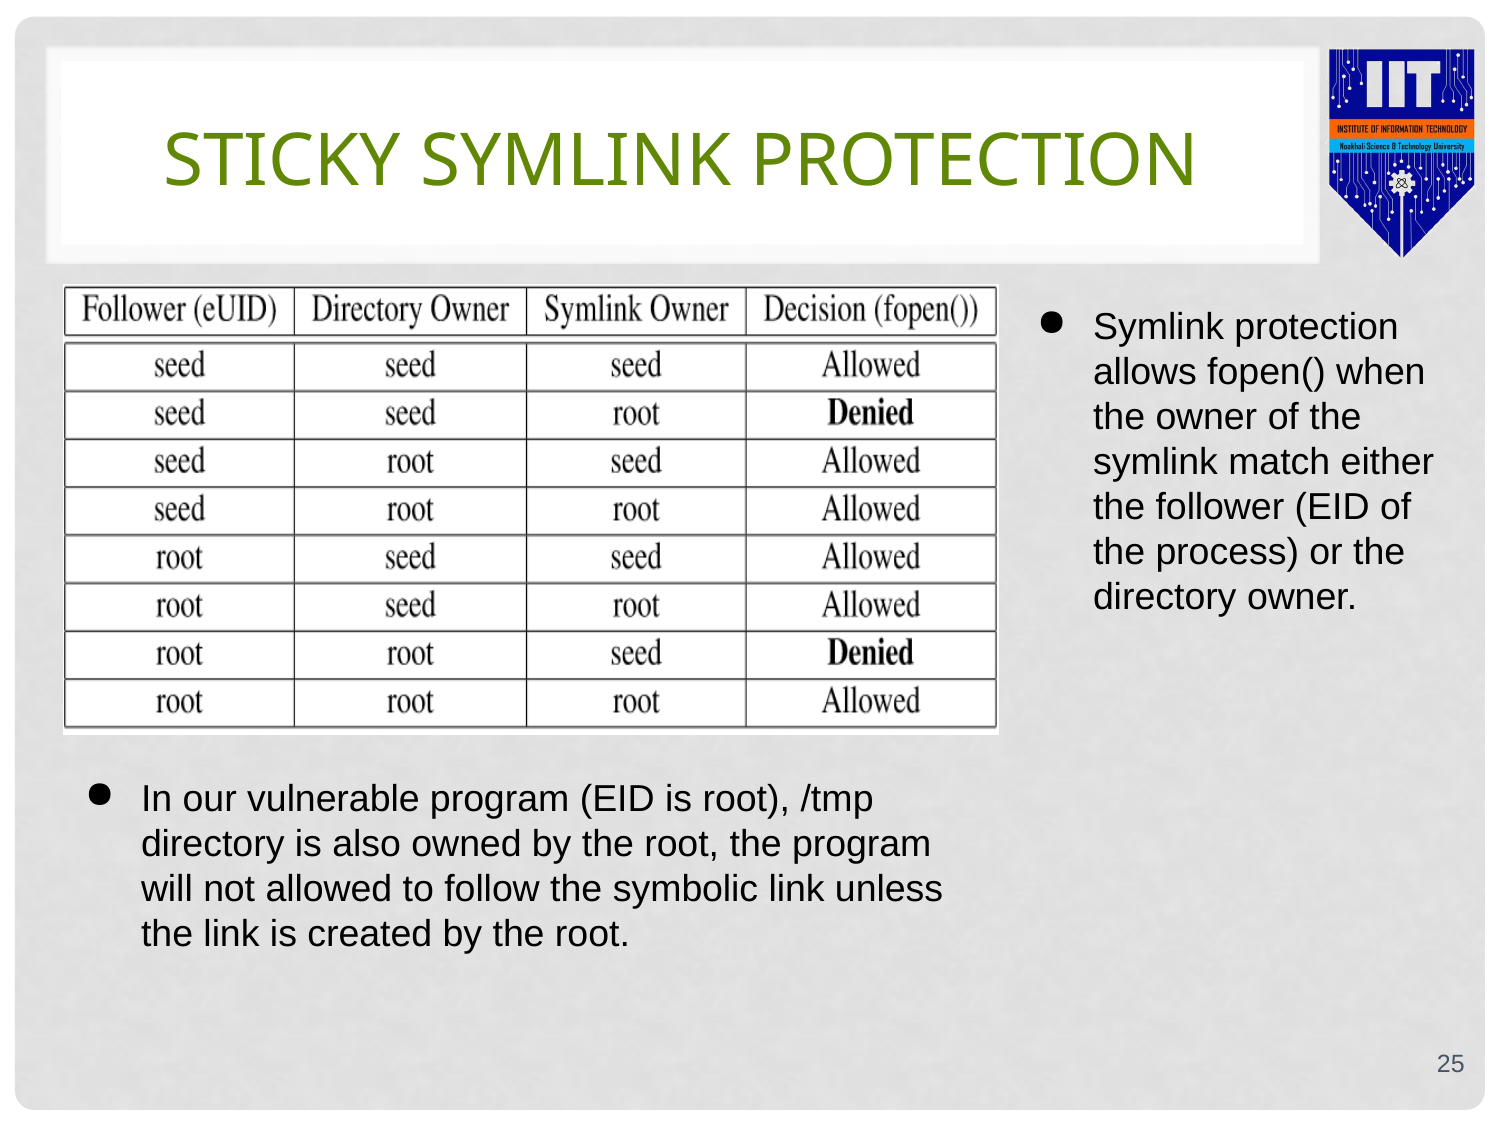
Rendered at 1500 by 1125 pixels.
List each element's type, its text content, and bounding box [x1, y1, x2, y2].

text_box In our vulnerable program (EID is root), /tmp directory is also owned by the root, the program will not allowed to follow the symbolic link unless the link is created by the root. [51, 759, 986, 1064]
picture [63, 284, 999, 735]
title Sticky Symlink Protection [51, 97, 1313, 223]
picture [1319, 45, 1485, 263]
text_box Symlink protection allows fopen() when the owner of the symlink match either the follower (EID of the process) or the directory owner. [1003, 286, 1468, 707]
slide_number 25 [1389, 1019, 1480, 1106]
